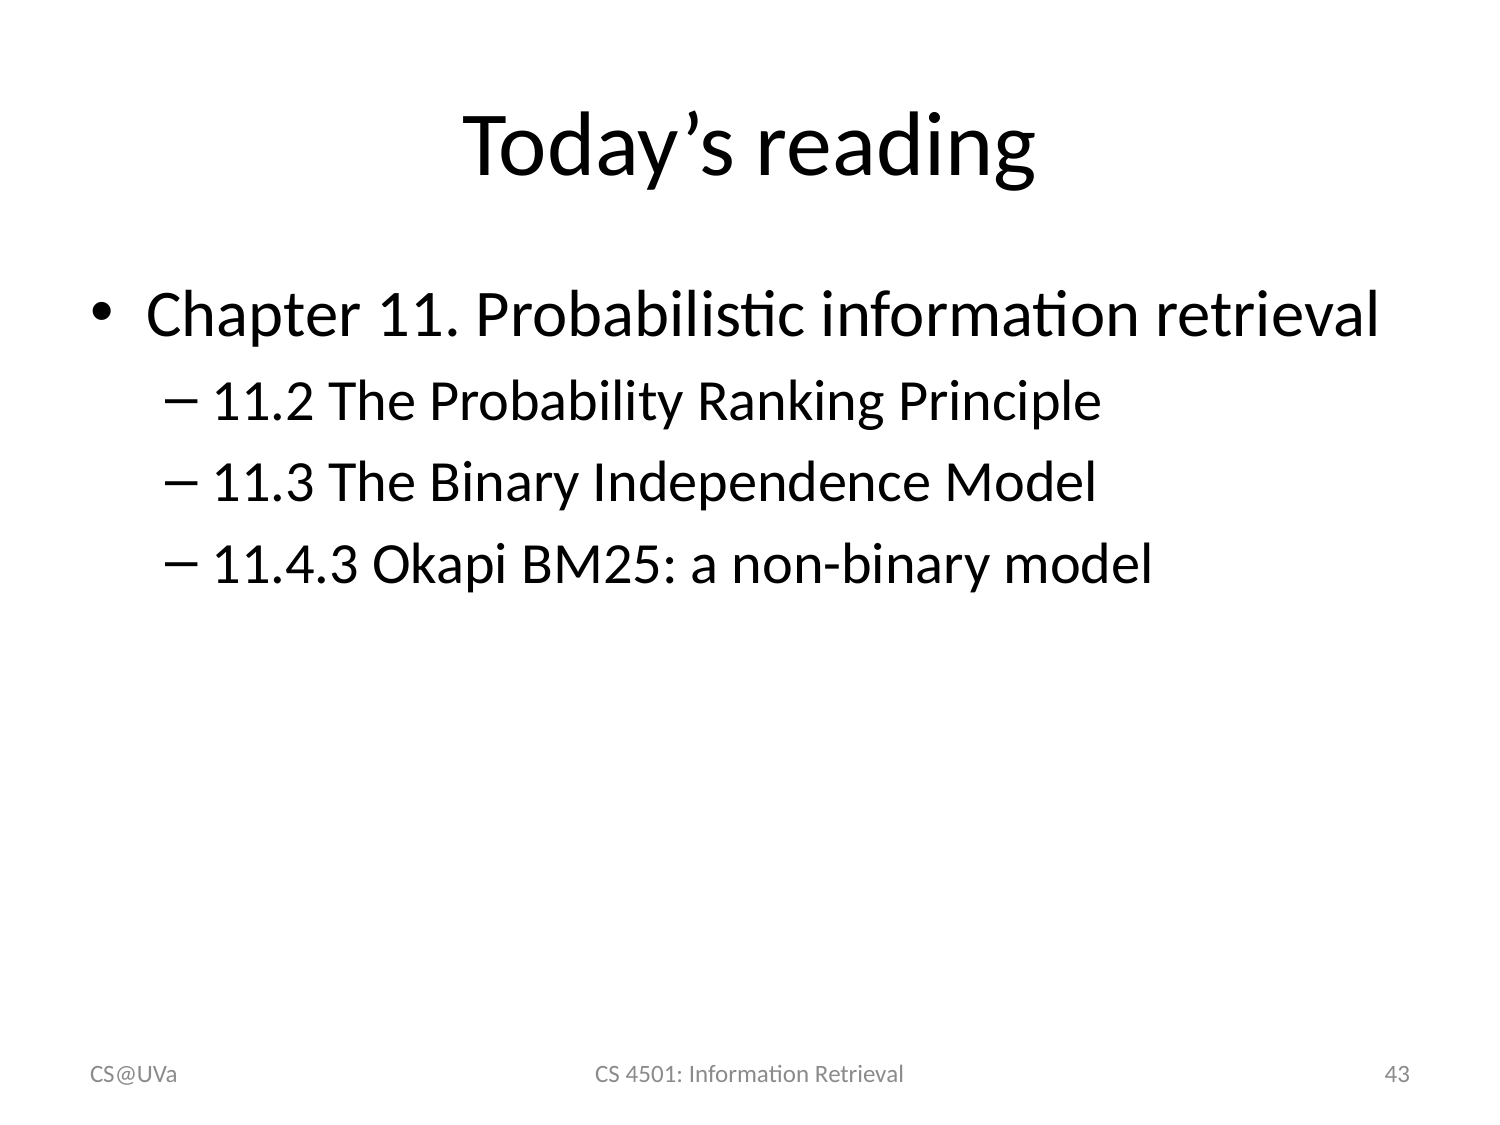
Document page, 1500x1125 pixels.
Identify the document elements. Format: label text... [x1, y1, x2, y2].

list Chapter 11. Probabilistic information retrieval 11.2 The Probability Ranking Principle 11.3 The Binary Independence Model 11.4.3 Okapi BM25: a non-binary model [75, 262, 1425, 1005]
title Today’s reading [75, 45, 1425, 233]
slide_number 43 [1074, 1042, 1425, 1103]
footer CS 4501: Information Retrieval [512, 1042, 988, 1103]
slide_number CS@UVa [75, 1042, 425, 1103]
